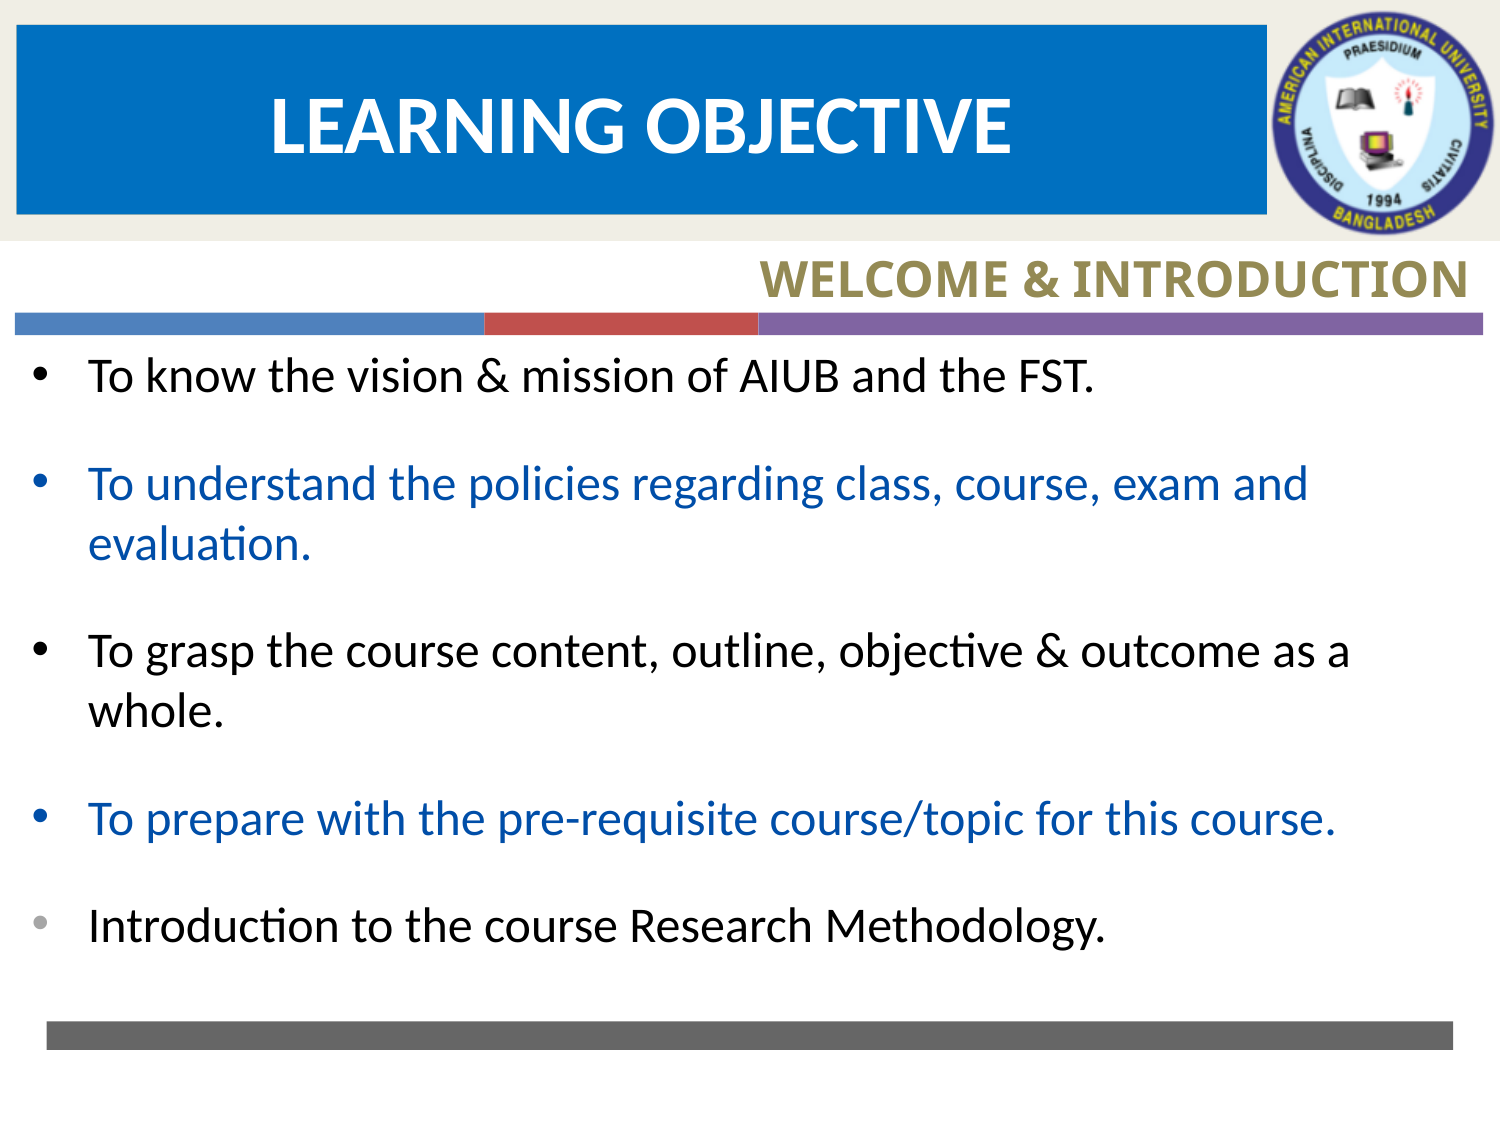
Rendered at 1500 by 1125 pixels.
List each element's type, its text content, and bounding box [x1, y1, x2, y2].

list To know the vision & mission of AIUB and the FST. To understand the policies regarding class, course, exam and evaluation. To grasp the course content, outline, objective & outcome as a whole. To prepare with the pre-requisite course/topic for this course. Introduction to the course Research Methodology. [16, 335, 1484, 1016]
picture [1267, 6, 1500, 241]
subtitle Welcome & Introduction [16, 239, 1486, 320]
